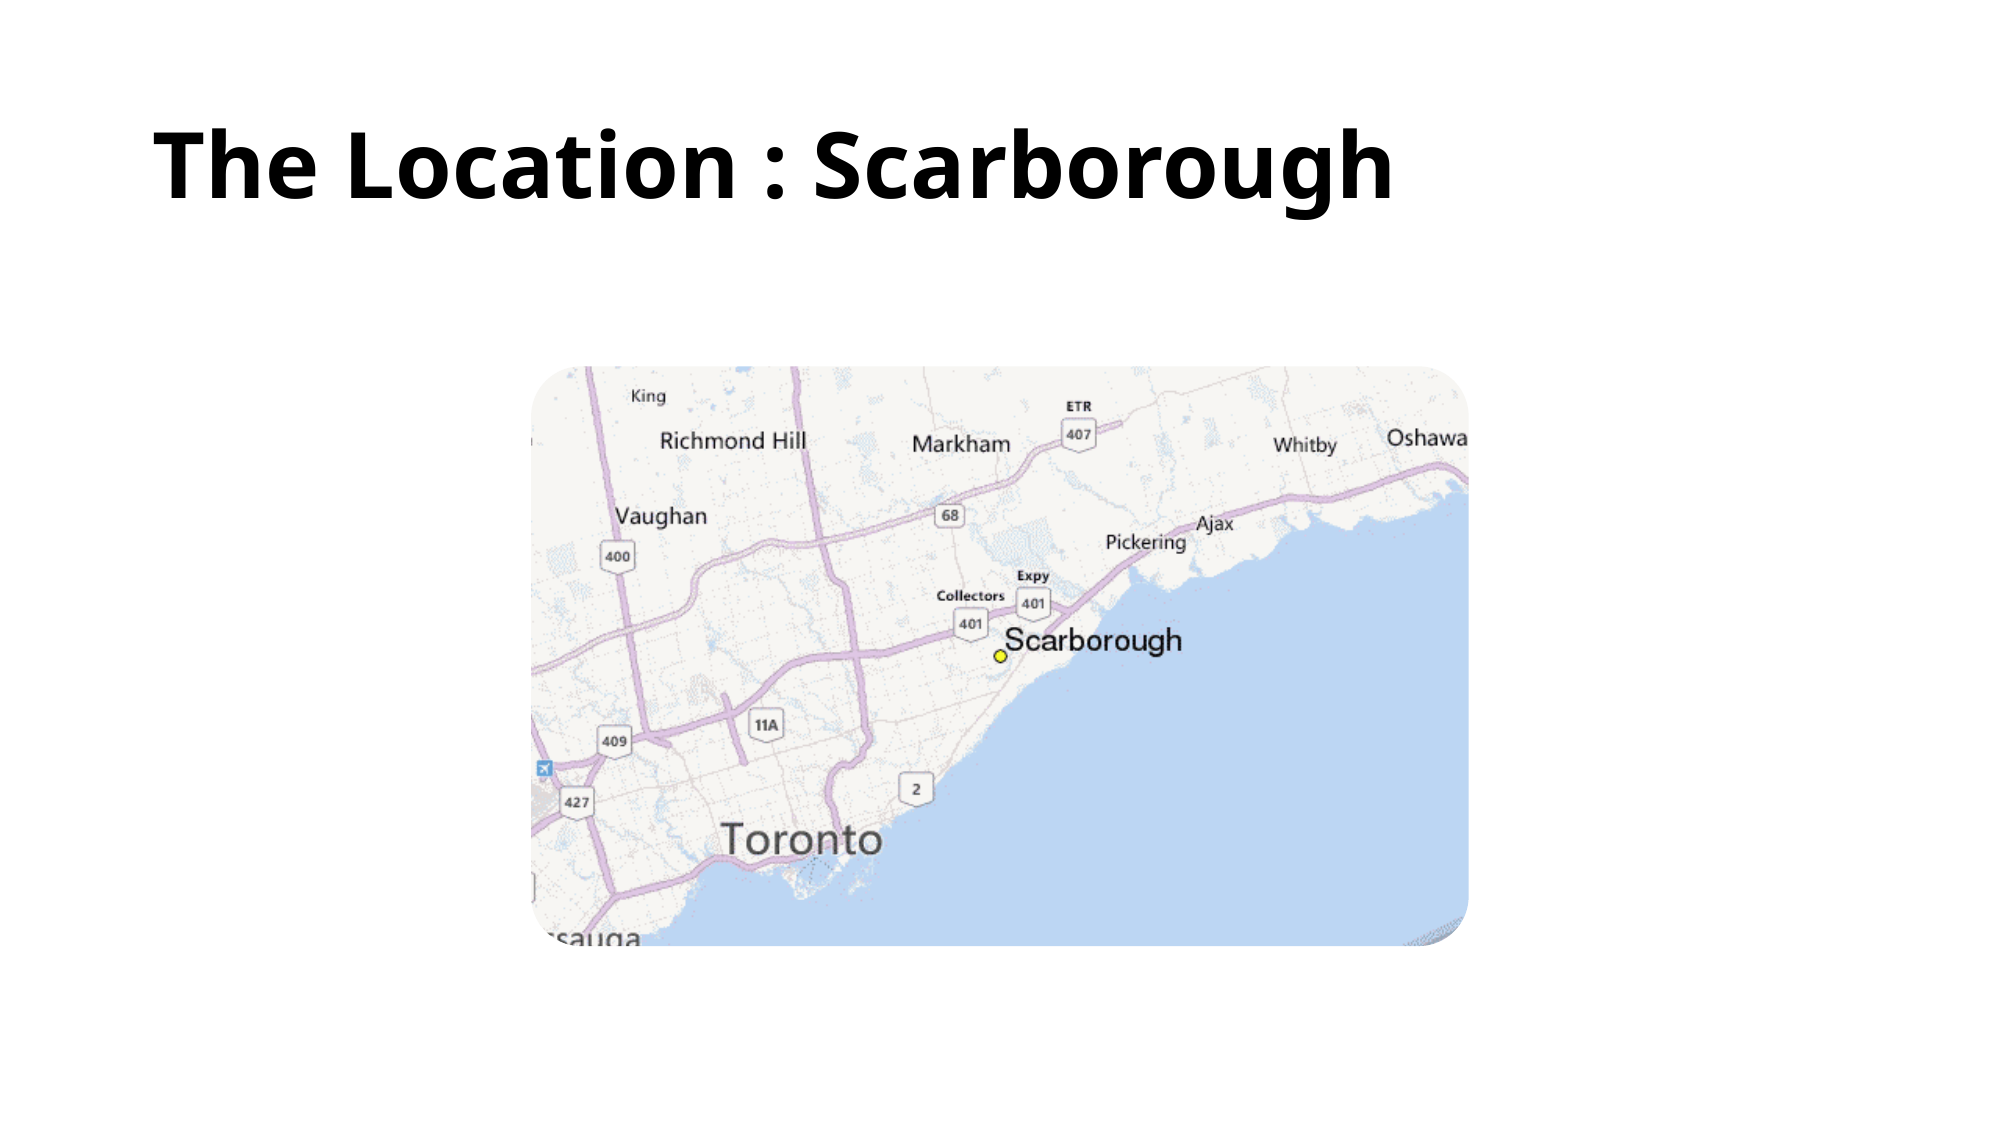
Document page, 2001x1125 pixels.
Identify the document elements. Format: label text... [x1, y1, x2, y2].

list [531, 366, 1469, 947]
title The Location : Scarborough [137, 59, 1863, 278]
